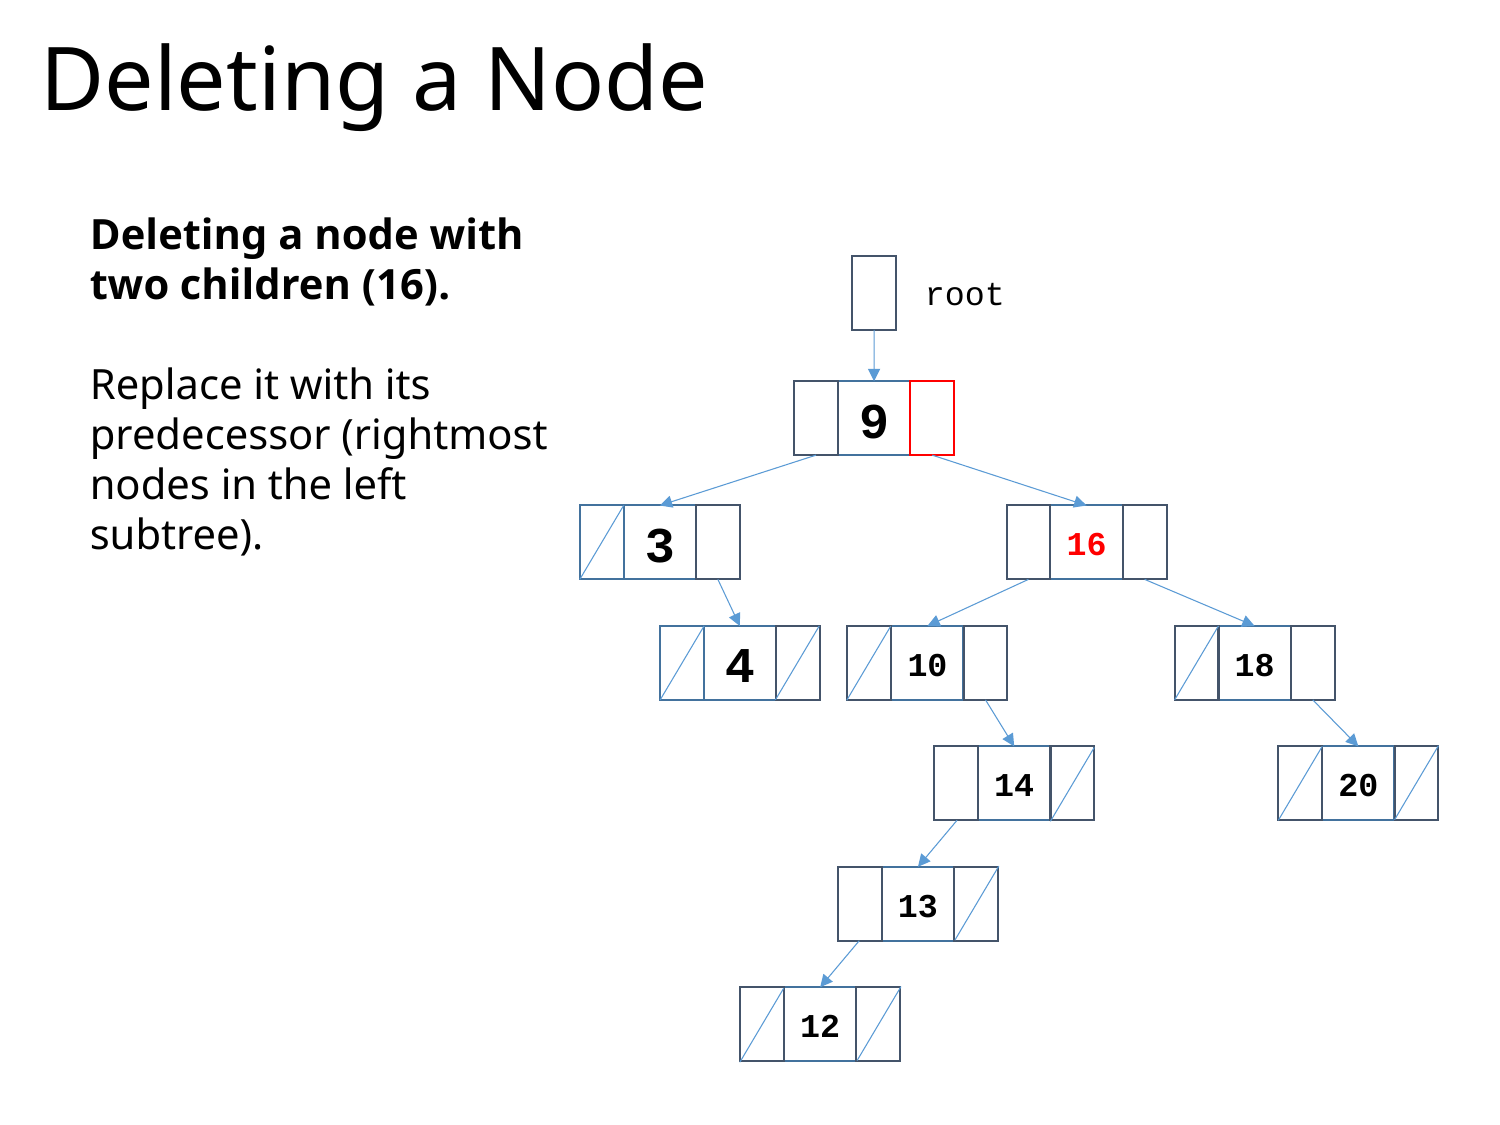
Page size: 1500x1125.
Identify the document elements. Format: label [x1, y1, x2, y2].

text_box [74, 200, 1439, 1063]
title [25, 26, 1469, 138]
text_box [910, 264, 1229, 320]
